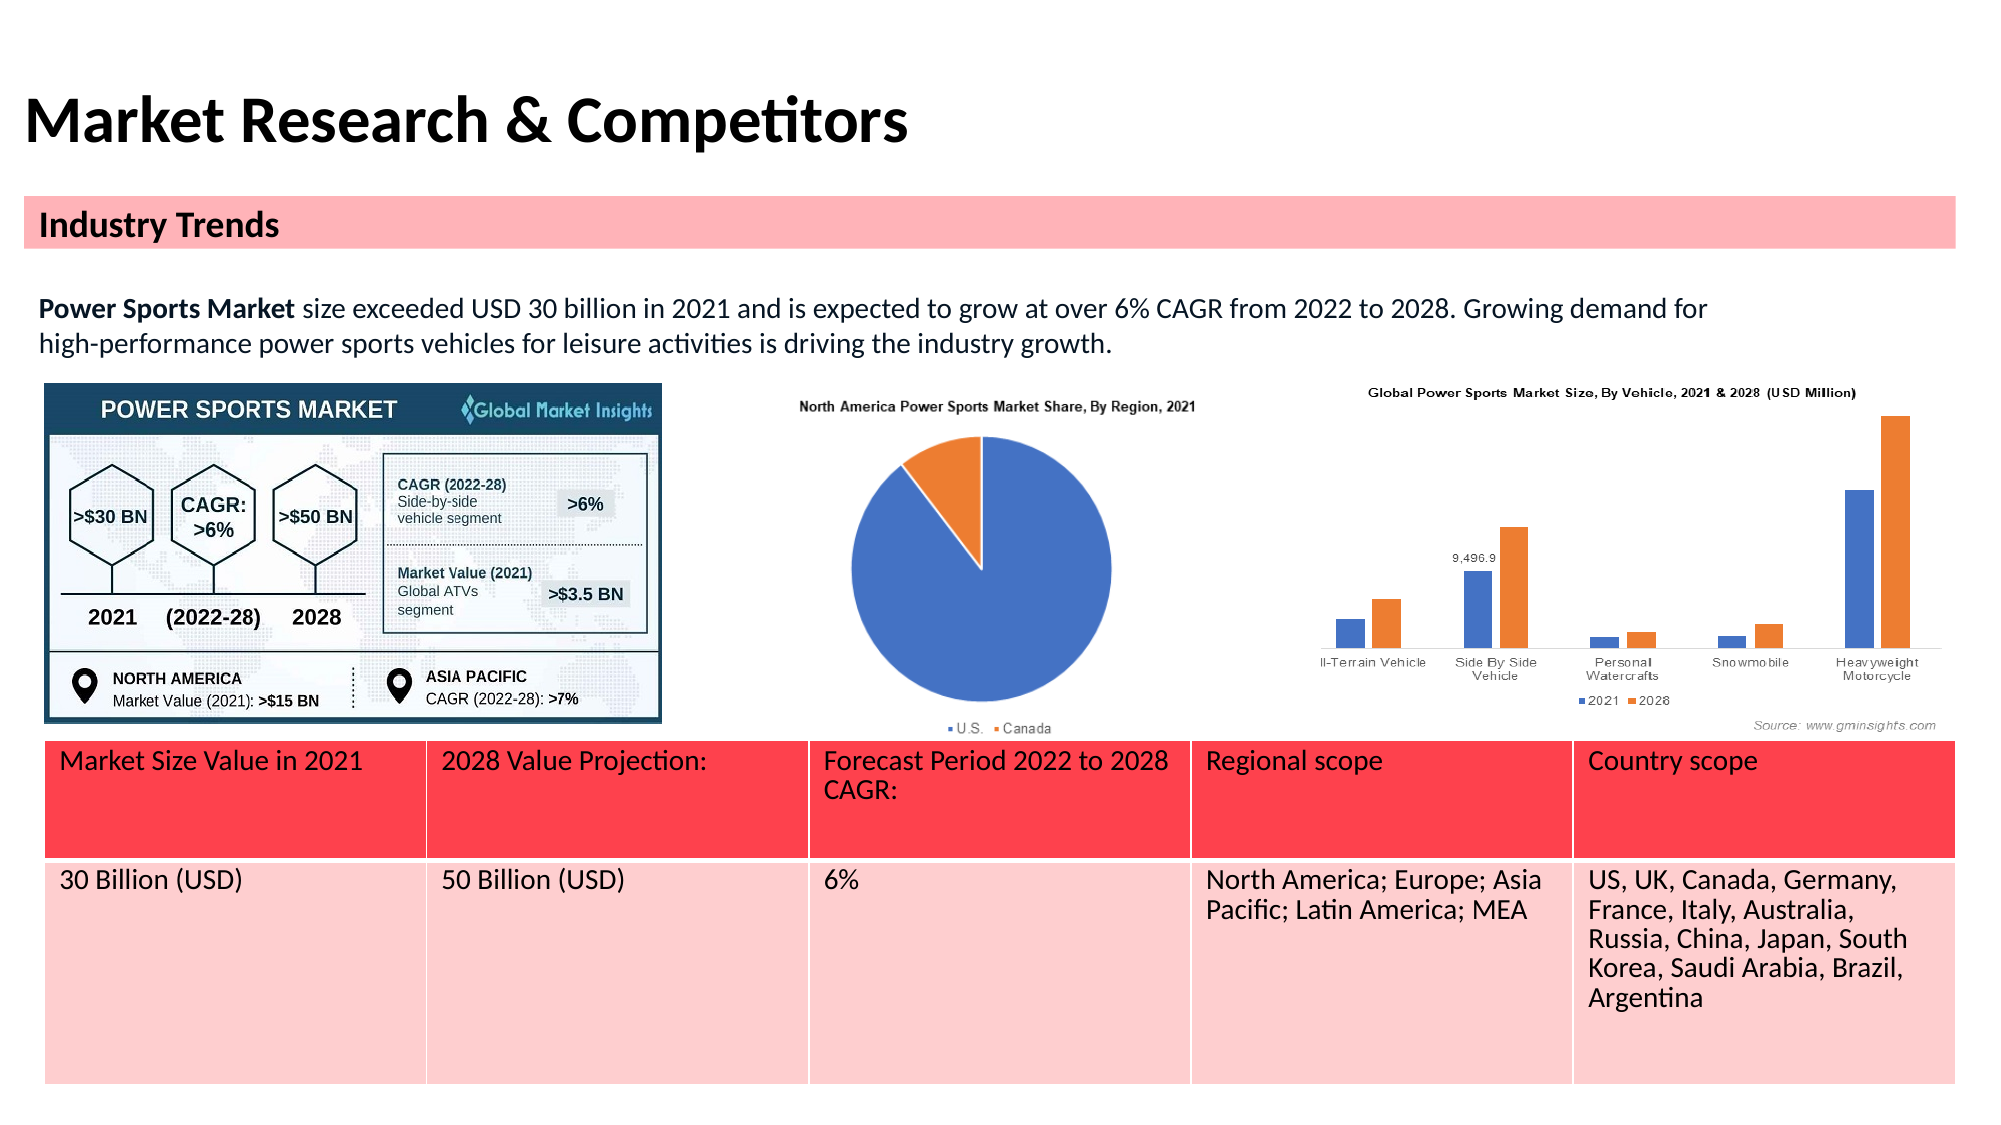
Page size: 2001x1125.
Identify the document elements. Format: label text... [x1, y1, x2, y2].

table_cell North America; Europe; Asia Pacific; Latin America; MEA [1192, 863, 1572, 1084]
title Market Research & Competitors [24, 68, 1799, 165]
text_box Power Sports Market size exceeded USD 30 billion in 2021 and is expected to grow at over 6% CAGR from 2022 to 2028. Growing demand for high-performance power sports vehicles for leisure activities is driving the industry growth. [24, 281, 1749, 367]
table_header Market Size Value in 2021 [45, 741, 426, 858]
table_cell 30 Billion (USD) [45, 863, 426, 1084]
table_cell 50 Billion (USD) [427, 863, 808, 1084]
table_header Country scope [1574, 741, 1955, 858]
table_header Forecast Period 2022 to 2028 CAGR: [810, 773, 1190, 858]
table_cell US, UK, Canada, Germany, France, Italy, Australia, Russia, China, Japan, South Korea, Saudi Arabia, Brazil, Argentina [1574, 863, 1955, 1084]
table_header 2028 Value Projection: [427, 741, 808, 858]
picture [666, 371, 1956, 773]
table_header Regional scope [1192, 741, 1572, 858]
picture [44, 383, 662, 724]
table_cell 6% [810, 863, 1190, 1084]
text_box Industry Trends [23, 195, 1957, 250]
